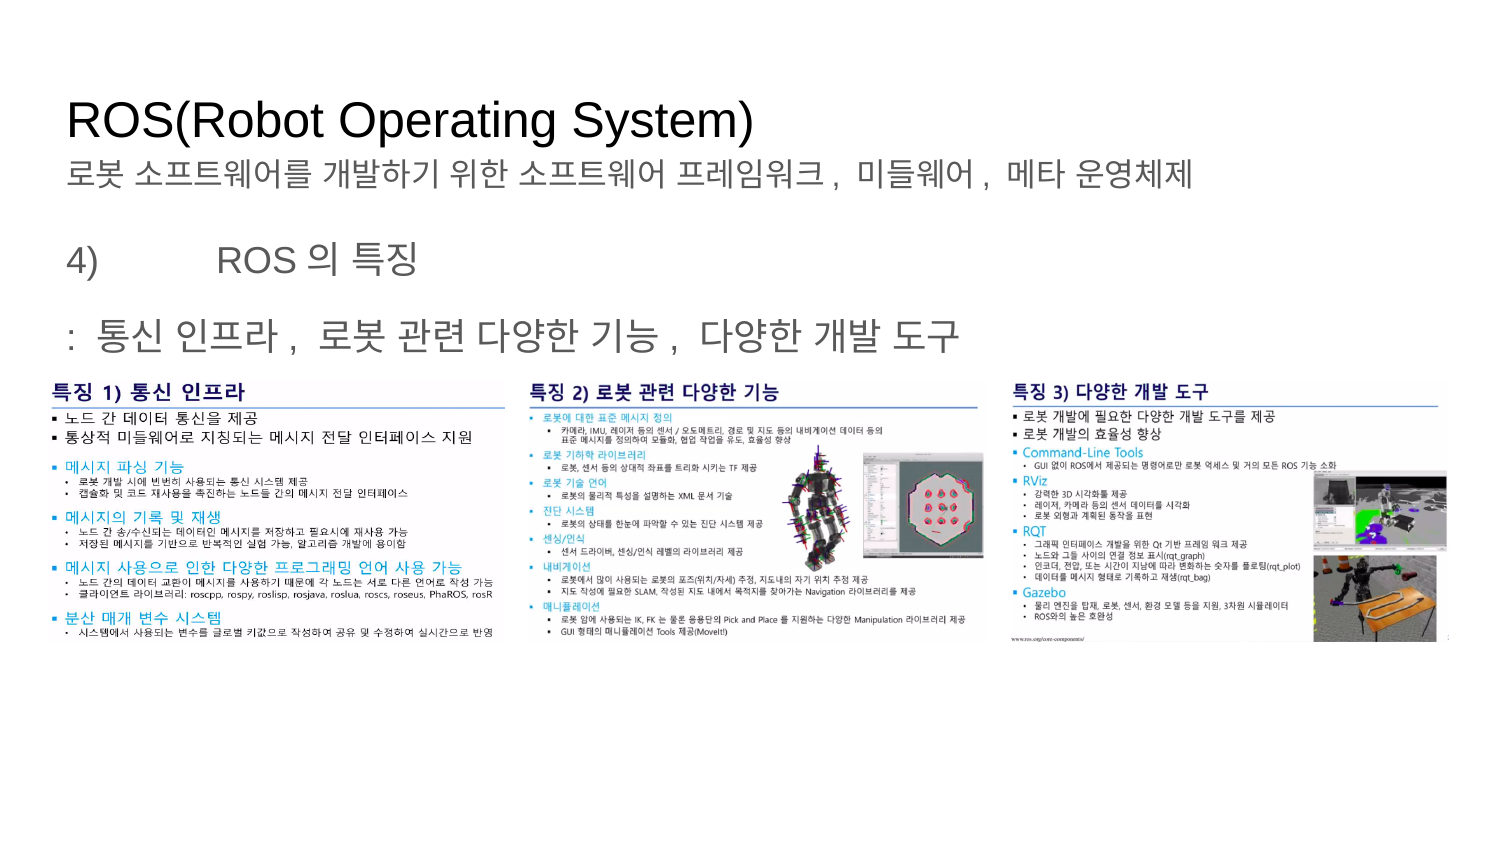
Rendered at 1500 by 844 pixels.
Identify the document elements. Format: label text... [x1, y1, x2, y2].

picture [47, 380, 505, 642]
list 4) ROS의 특징 : 통신 인프라, 로봇 관련 다양한 기능, 다양한 개발 도구 [51, 214, 1449, 775]
title ROS(Robot Operating System) 로봇 소프트웨어를 개발하기 위한 소프트웨어 프레임워크, 미들웨어, 메타 운영체제 [51, 72, 1449, 208]
picture [529, 380, 987, 642]
picture [1010, 380, 1450, 642]
